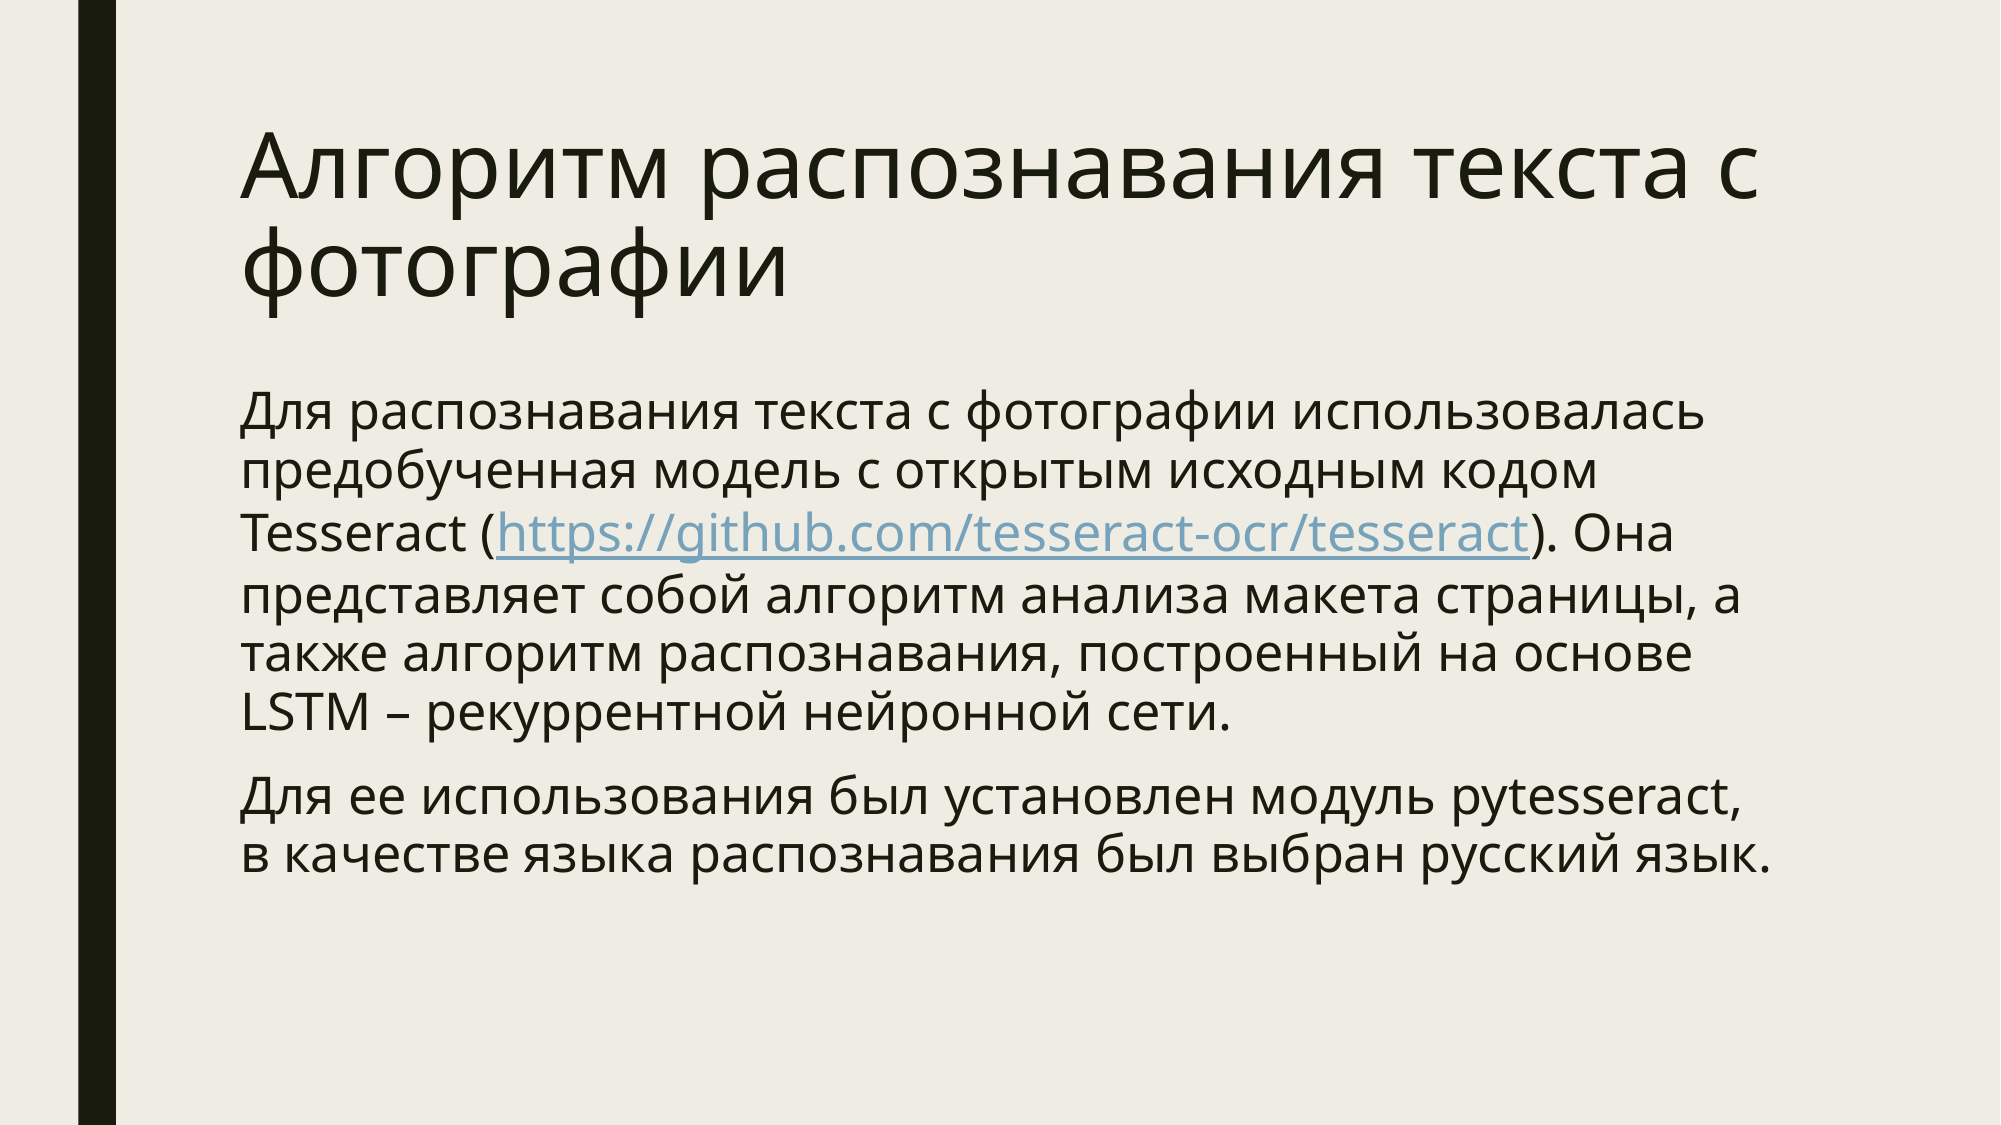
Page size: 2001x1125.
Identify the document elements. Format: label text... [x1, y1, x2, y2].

list Для распознавания текста с фотографии использовалась предобученная модель с открытым исходным кодом Tesseract (https://github.com/tesseract-ocr/tesseract). Она представляет собой алгоритм анализа макета страницы, а также алгоритм распознавания, построенный на основе LSTM – рекуррентной нейронной сети. Для ее использования был установлен модуль pytesseract, в качестве языка распознавания был выбран русский язык. [225, 375, 1800, 963]
title Алгоритм распознавания текста с фотографии [225, 112, 1800, 357]
